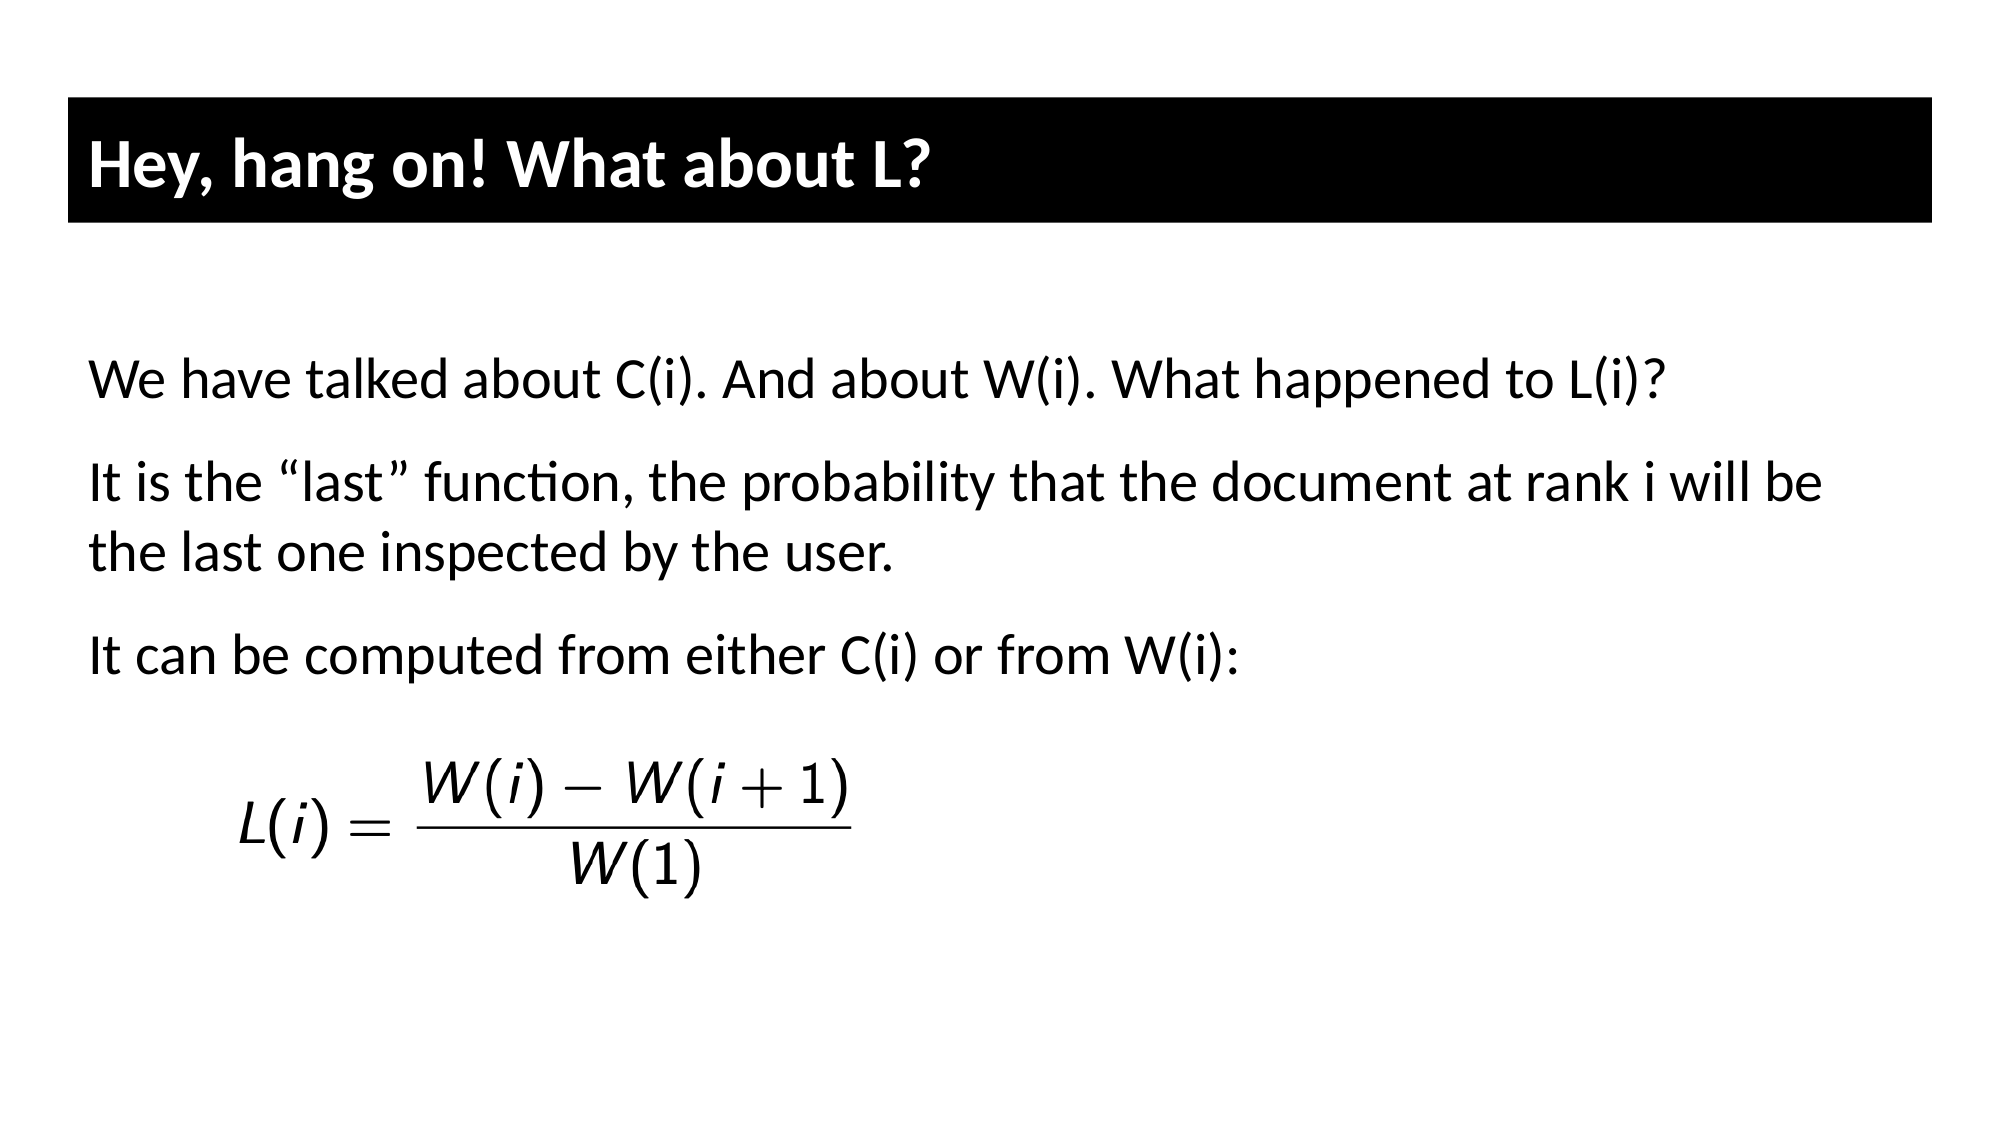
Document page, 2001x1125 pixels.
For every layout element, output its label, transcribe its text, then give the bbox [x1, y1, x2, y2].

list We have talked about C(i). And about W(i). What happened to L(i)? It is the “last” function, the probability that the document at rank i will be the last one inspected by the user. It can be computed from either C(i) or from W(i): [68, 320, 1932, 1016]
title Hey, hang on! What about L? [68, 97, 1932, 223]
picture [226, 727, 856, 912]
